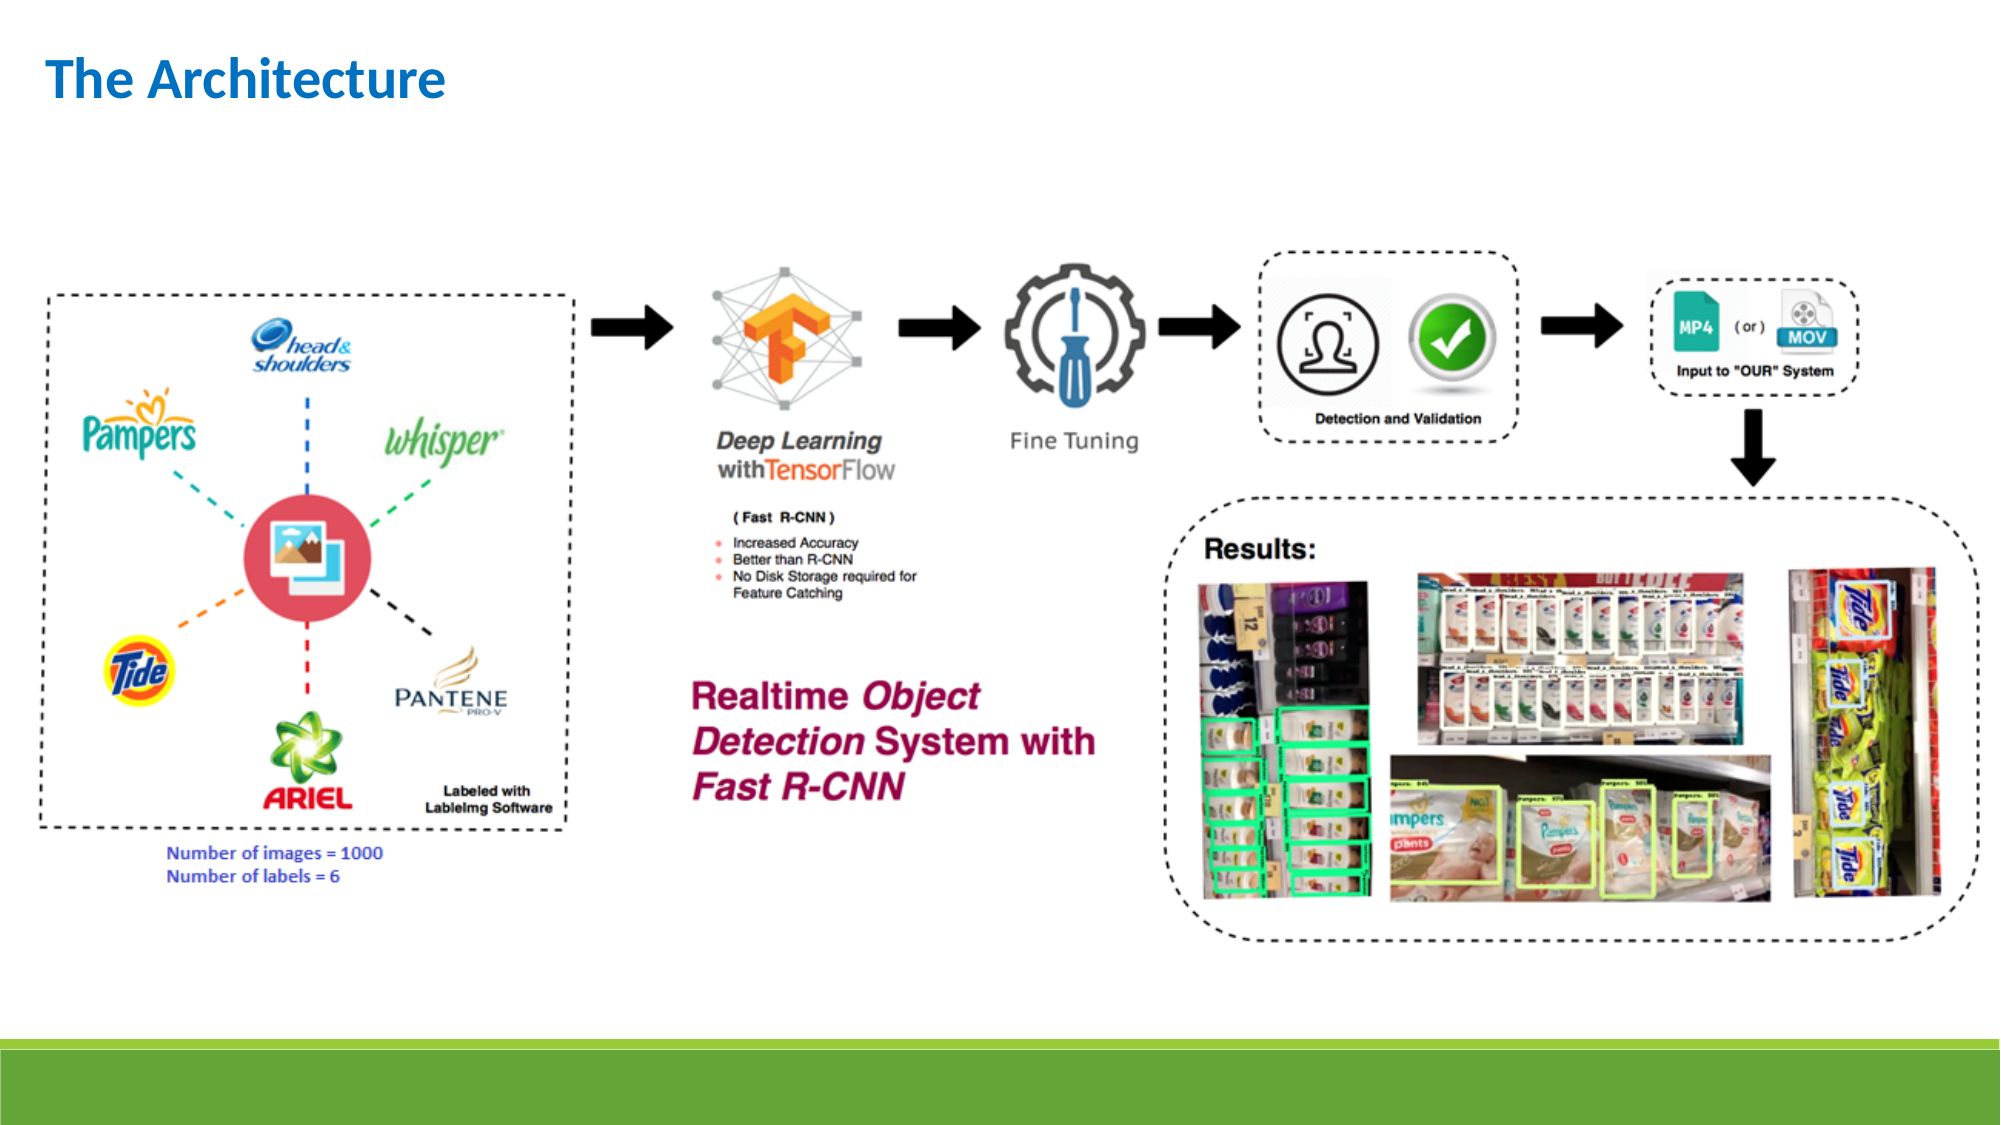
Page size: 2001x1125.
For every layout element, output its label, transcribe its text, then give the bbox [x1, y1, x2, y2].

text_box The Architecture [30, 32, 1635, 117]
picture [0, 214, 2000, 986]
